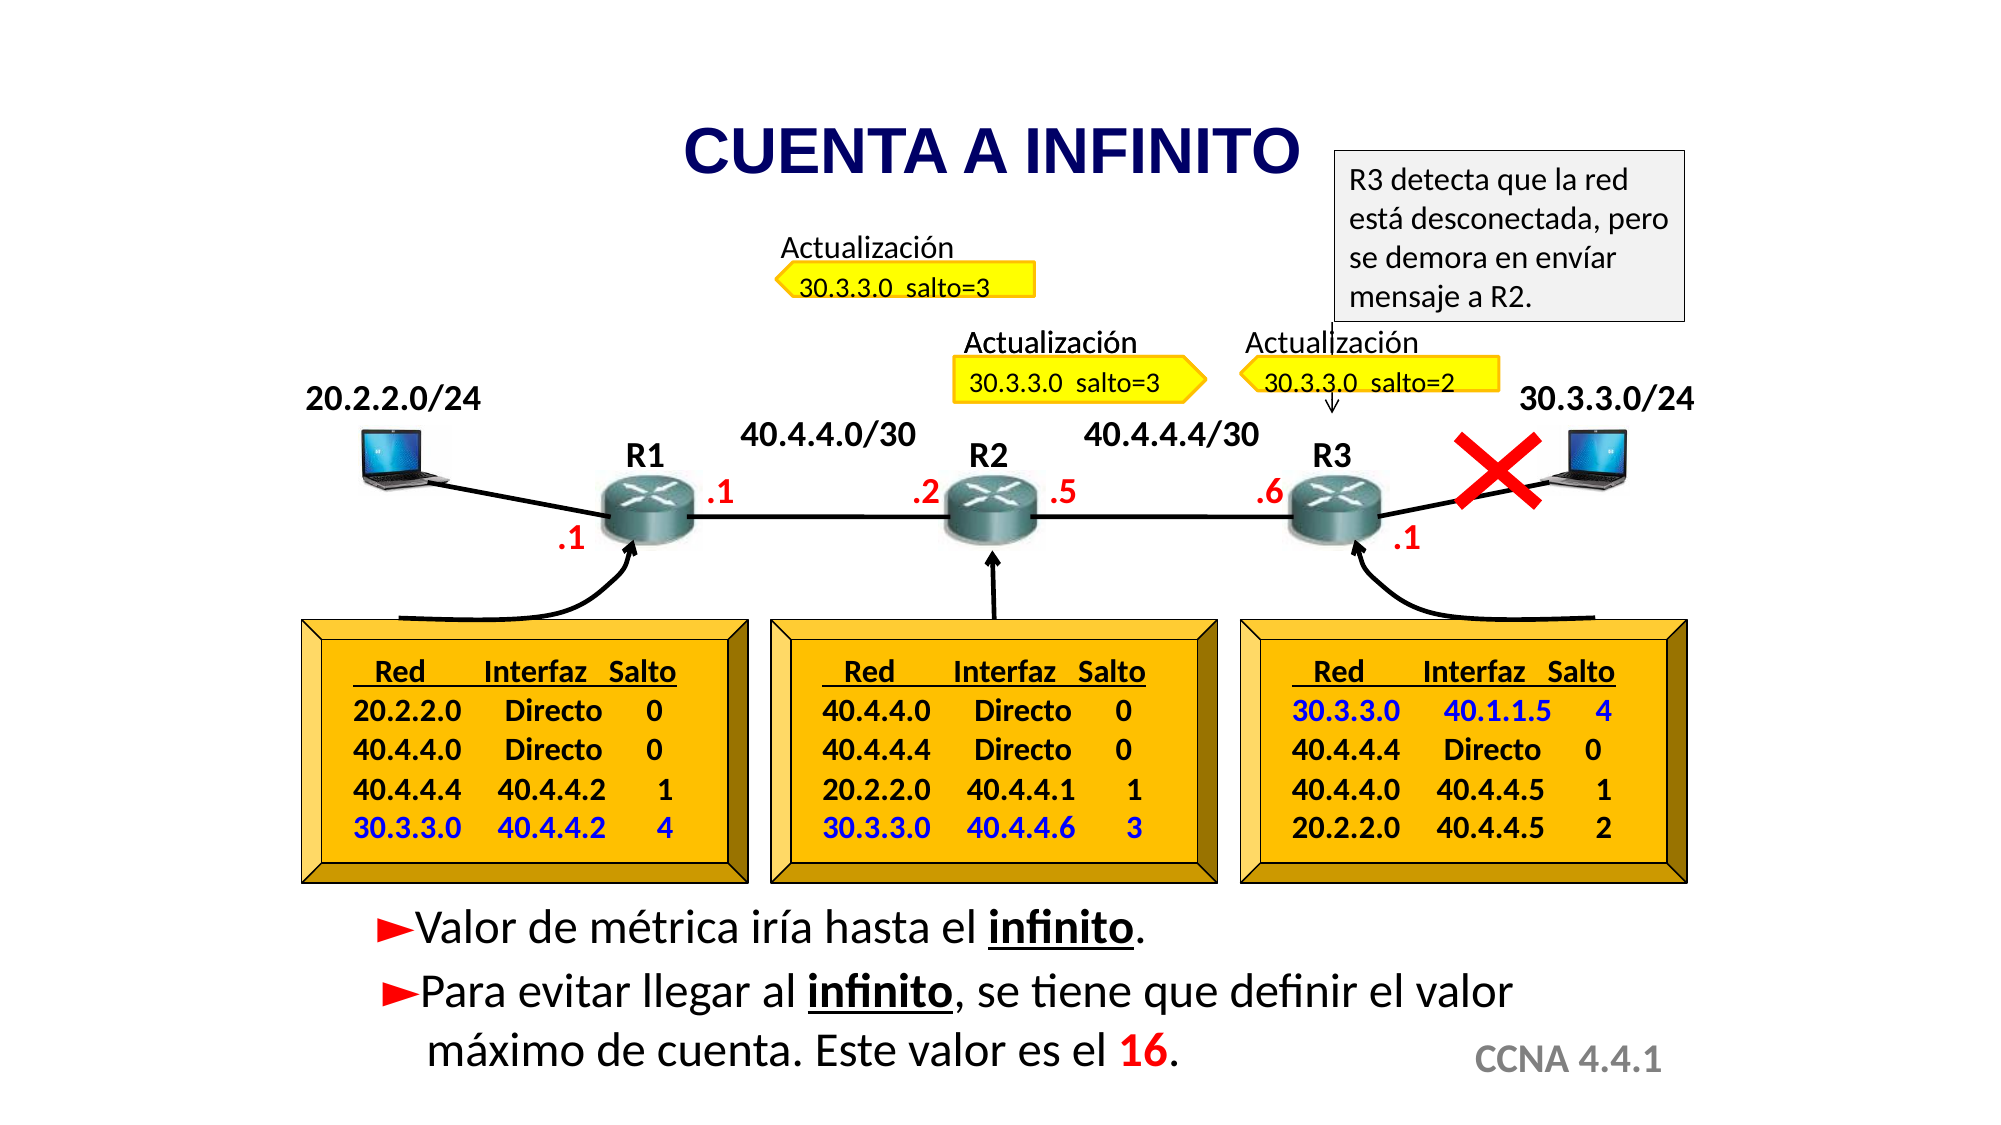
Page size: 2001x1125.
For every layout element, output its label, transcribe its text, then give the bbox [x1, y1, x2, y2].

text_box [1228, 313, 1499, 391]
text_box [947, 313, 1207, 403]
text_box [764, 218, 1035, 297]
text_box ►Para evitar llegar al infinito, se tiene que definir el valor máximo de cuenta. Este valor es el 16. [368, 951, 1540, 1083]
text_box ►Valor de métrica iría hasta el infinito. [363, 887, 1161, 961]
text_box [290, 365, 1711, 565]
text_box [301, 539, 1687, 884]
text_box CCNA 4.4.1 [1460, 1024, 1678, 1089]
text_box CUENTA A INFINITO [637, 101, 1317, 194]
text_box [1331, 150, 1688, 506]
